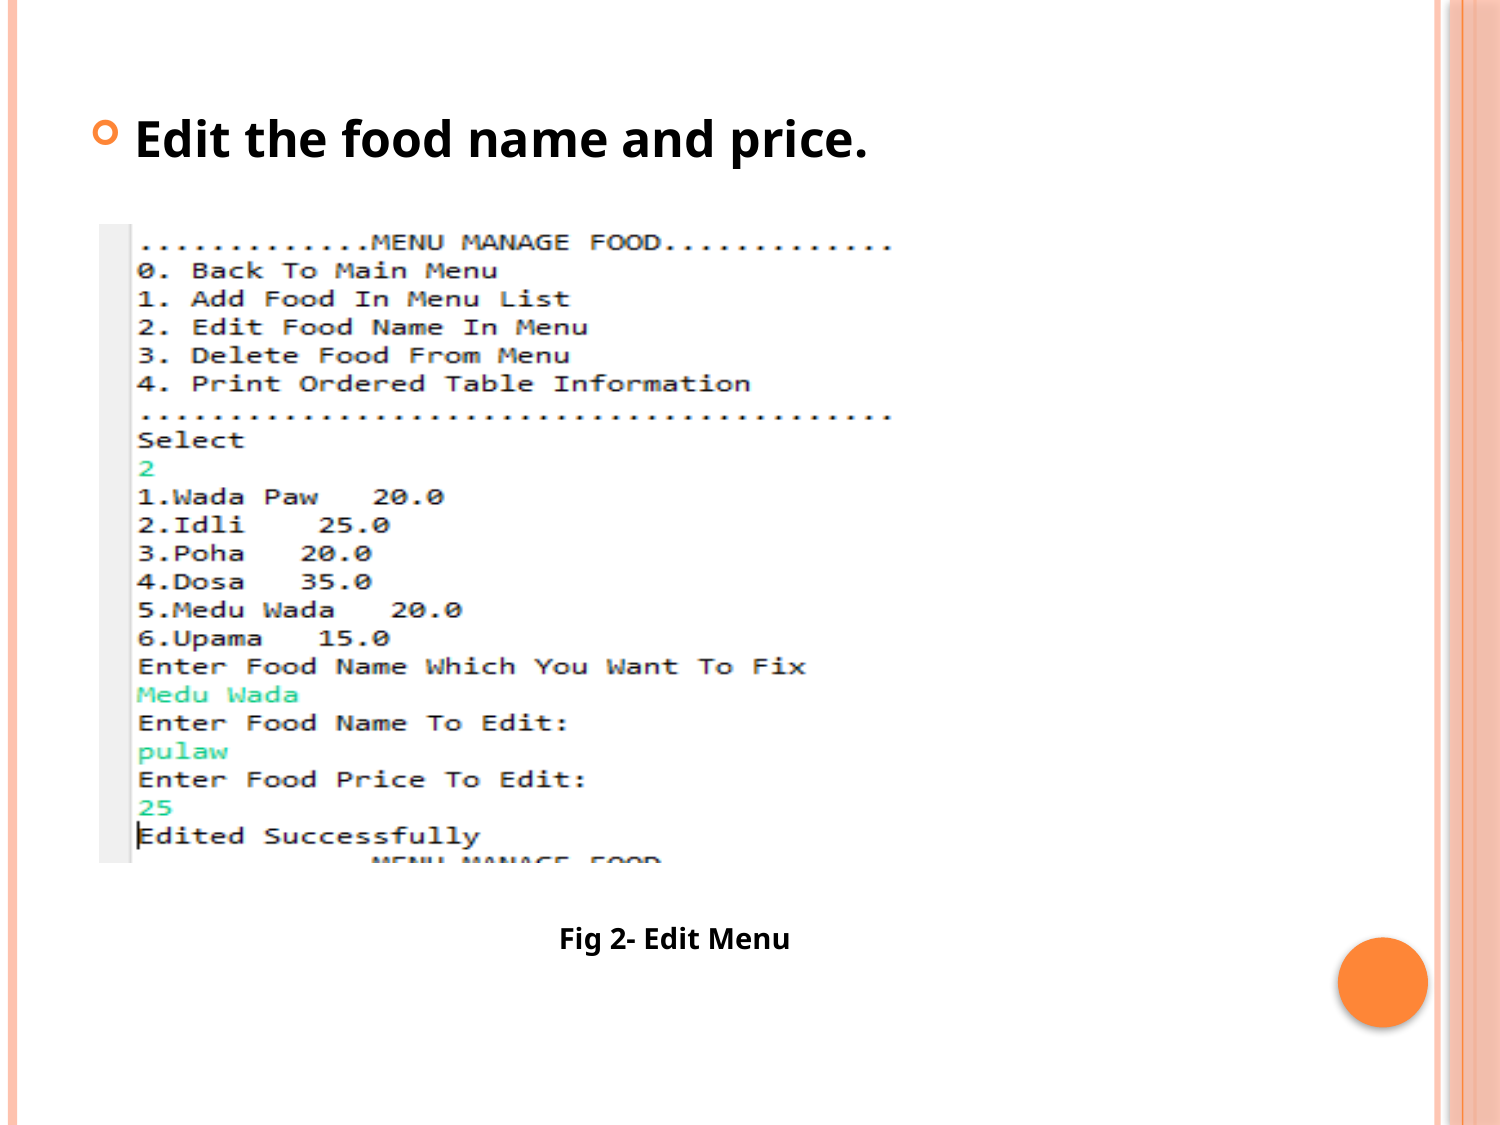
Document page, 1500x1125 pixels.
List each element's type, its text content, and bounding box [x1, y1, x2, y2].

text_box Fig 2- Edit Menu [324, 912, 1025, 963]
picture [99, 224, 1310, 863]
list Edit the food name and price. [75, 99, 1300, 888]
